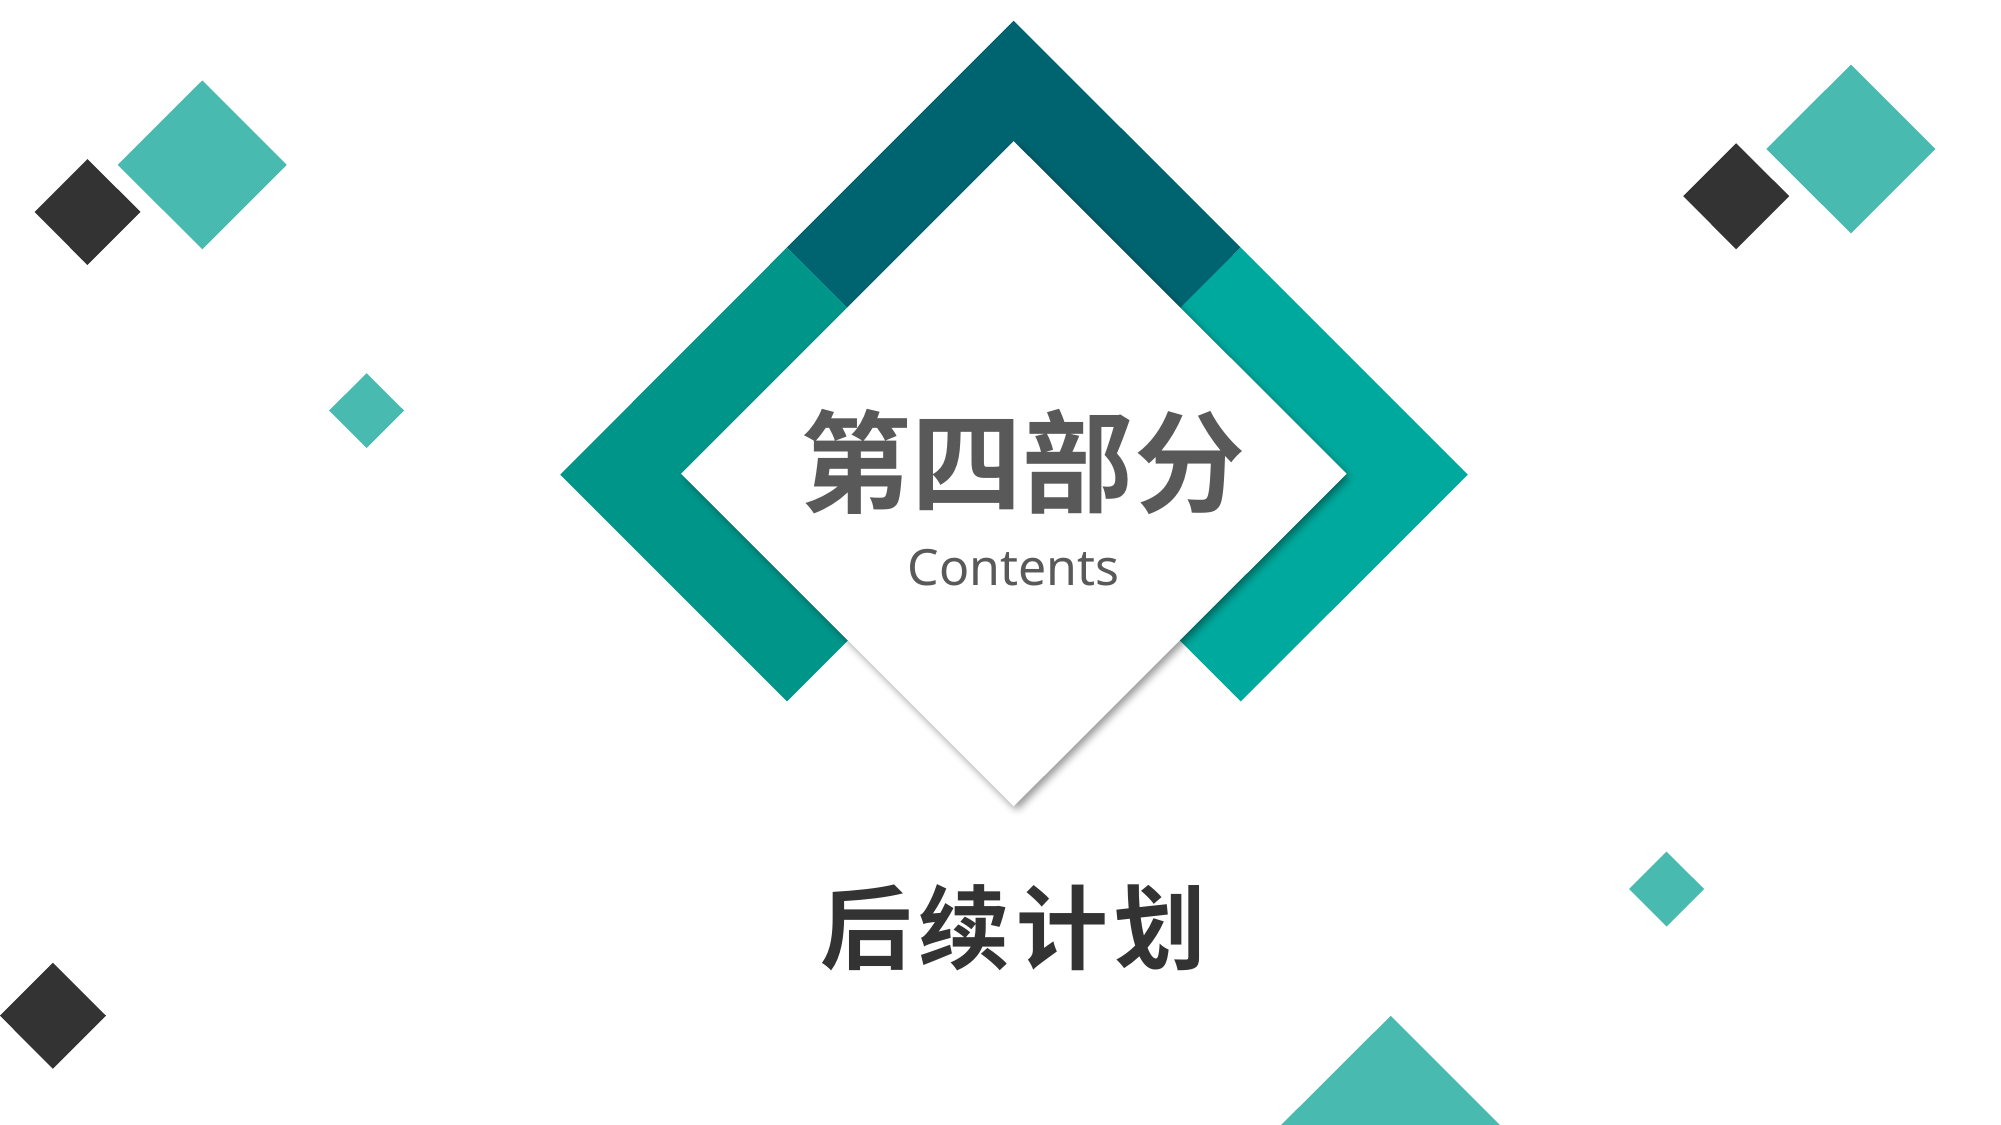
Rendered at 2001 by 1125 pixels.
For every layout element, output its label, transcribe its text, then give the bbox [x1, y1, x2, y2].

text_box [1281, 1015, 1500, 1125]
text_box [329, 373, 405, 449]
text_box [1766, 64, 1936, 234]
text_box [0, 962, 106, 1069]
text_box [1683, 143, 1790, 250]
text_box 后续计划 [625, 868, 1402, 988]
text_box [1629, 851, 1705, 927]
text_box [621, 0, 1407, 868]
text_box [34, 159, 141, 266]
text_box [117, 80, 287, 250]
